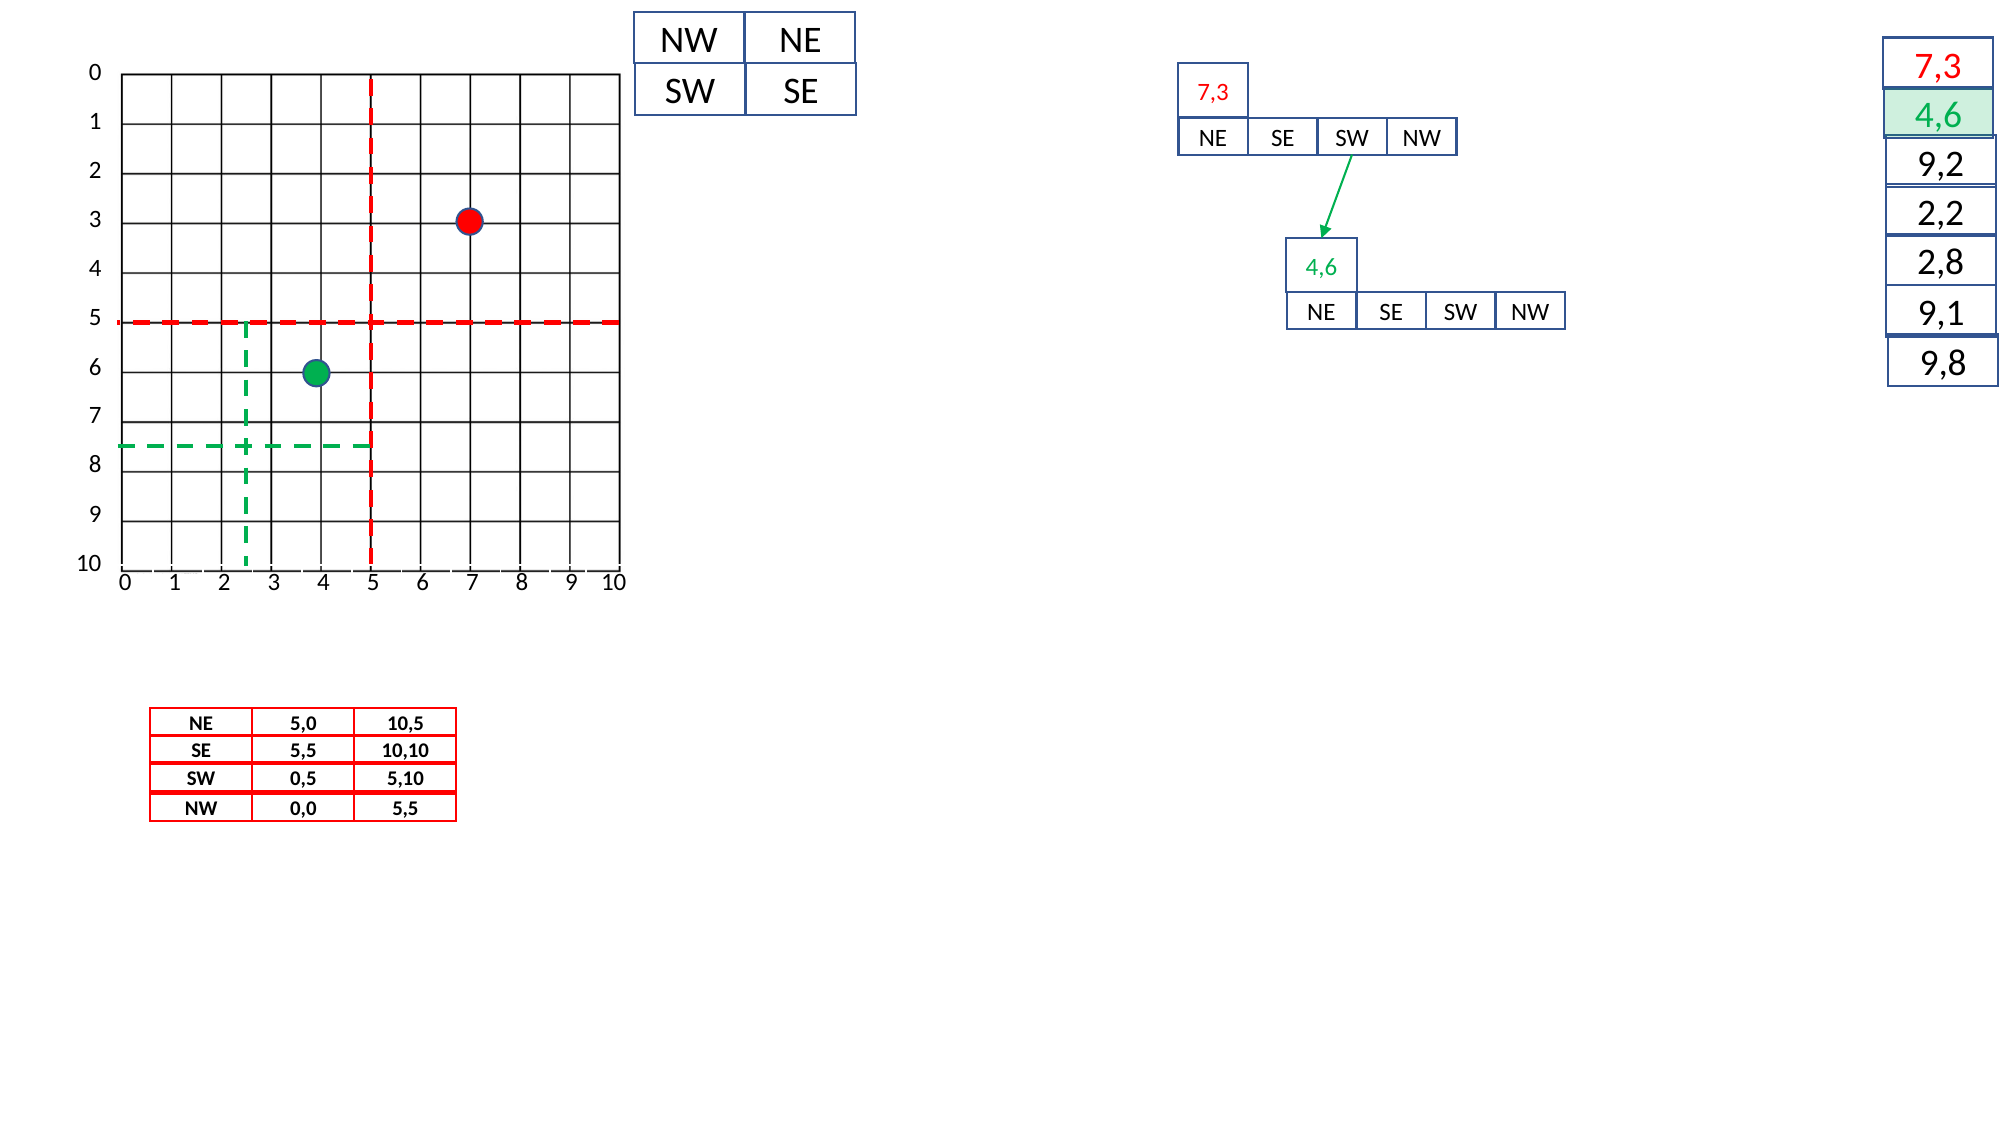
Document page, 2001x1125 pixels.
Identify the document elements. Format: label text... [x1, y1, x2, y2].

text_box 7,3 [1882, 36, 1994, 90]
table_header 5 [353, 574, 401, 623]
picture [117, 63, 639, 574]
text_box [1286, 292, 1565, 330]
text_box 9,1 [1885, 284, 1997, 338]
text_box 4,6 [1883, 86, 1994, 139]
text_box 7,3 [1177, 62, 1249, 119]
table_cell 3 [50, 203, 116, 250]
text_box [149, 734, 457, 763]
table_cell 7 [50, 399, 116, 446]
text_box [1178, 117, 1457, 155]
table_header 4 [303, 574, 351, 623]
picture [117, 323, 246, 445]
table_cell 1 [50, 106, 116, 152]
table_cell 10 [50, 546, 116, 593]
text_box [1321, 154, 1353, 239]
text_box 4,6 [1285, 237, 1358, 293]
table_header 10 [587, 566, 650, 623]
table_header 7 [452, 574, 500, 623]
text_box 9,2 [1885, 134, 1997, 183]
text_box 9,8 [1887, 333, 1999, 387]
table_header 6 [402, 574, 450, 623]
table_header 9 [551, 574, 585, 623]
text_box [634, 11, 857, 115]
table_header 2 [204, 574, 252, 623]
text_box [149, 793, 457, 822]
table_header 3 [253, 574, 301, 623]
table_cell 2 [50, 153, 116, 201]
table_header 8 [501, 574, 549, 623]
table_cell 8 [50, 448, 116, 495]
table_header 1 [154, 574, 202, 623]
table_cell 4 [50, 252, 116, 299]
picture [247, 323, 370, 445]
table_header 0 [105, 574, 152, 623]
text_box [149, 763, 457, 792]
text_box 2,8 [1885, 233, 1997, 284]
table_cell 5 [50, 301, 116, 348]
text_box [149, 708, 457, 734]
table_cell 9 [50, 497, 116, 544]
text_box 2,2 [1885, 183, 1997, 233]
table_cell 6 [50, 350, 116, 397]
table_header 0 [50, 55, 116, 101]
